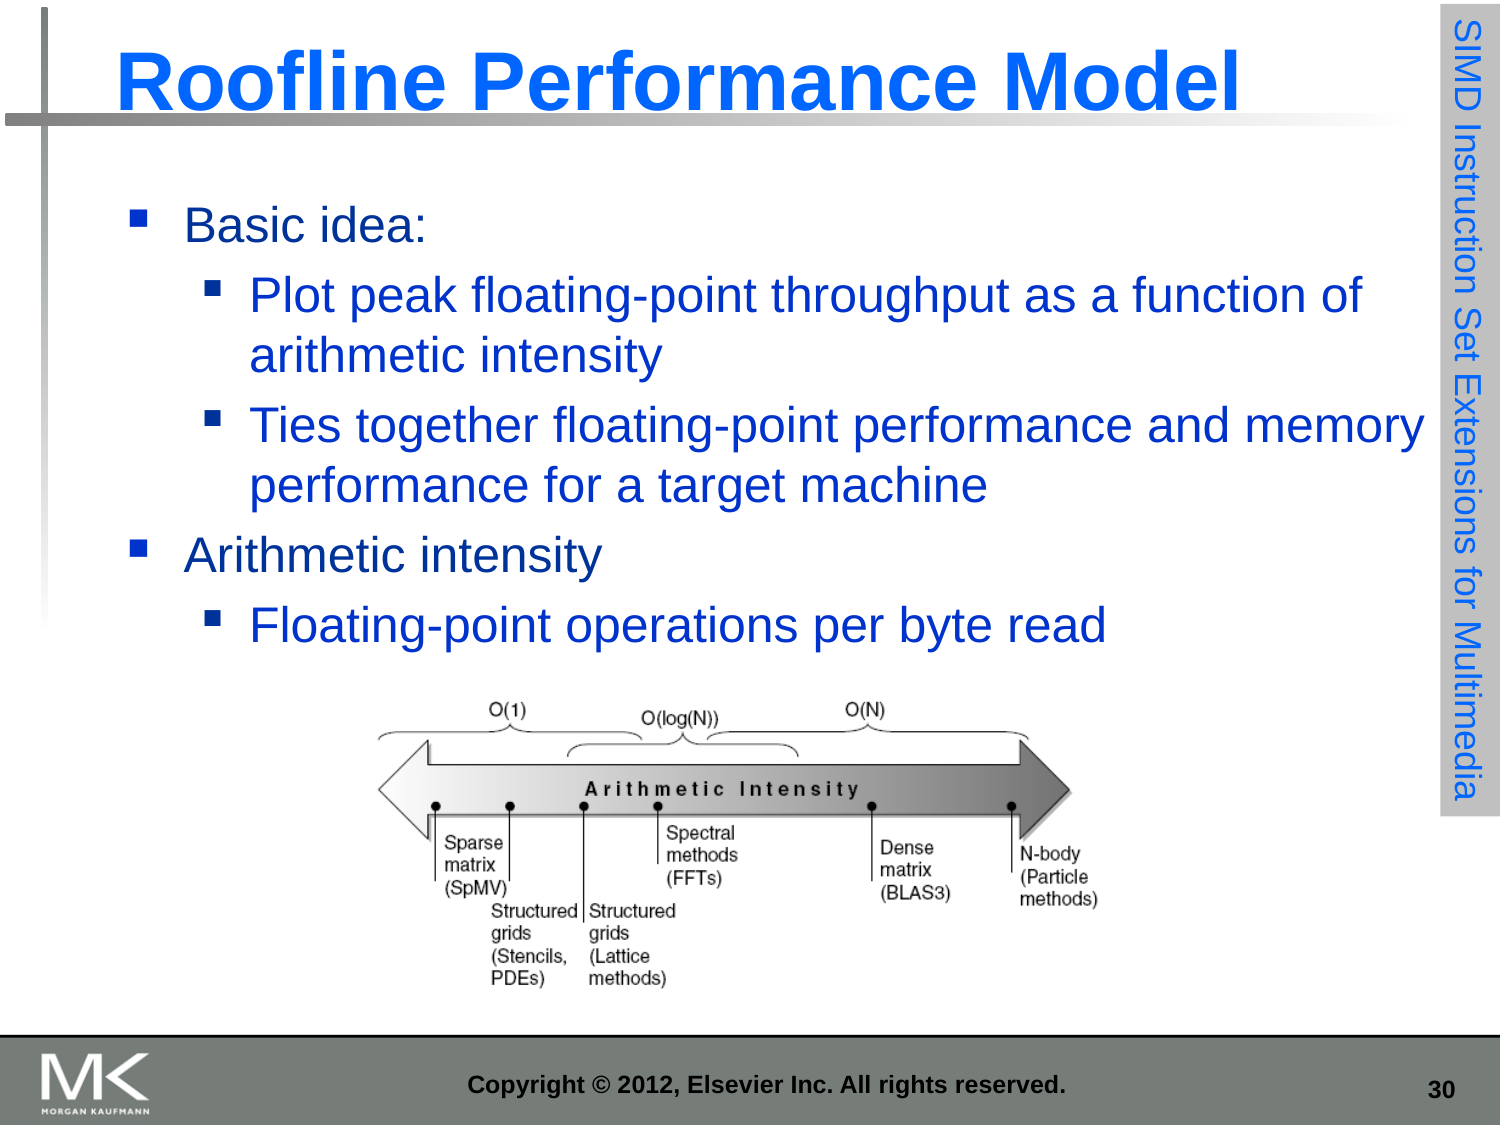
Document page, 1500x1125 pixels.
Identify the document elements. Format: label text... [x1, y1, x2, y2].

picture [29, 1046, 160, 1123]
list Basic idea: Plot peak floating-point throughput as a function of arithmetic intensity Ties together floating-point performance and memory performance for a target machine Arithmetic intensity Floating-point operations per byte read [111, 184, 1470, 1024]
title Roofline Performance Model [100, 18, 1440, 135]
picture [334, 680, 1129, 996]
text_box SIMD Instruction Set Extensions for Multimedia [1440, 3, 1500, 817]
footer Copyright © 2012, Elsevier Inc. All rights reserved. [170, 1046, 1365, 1106]
